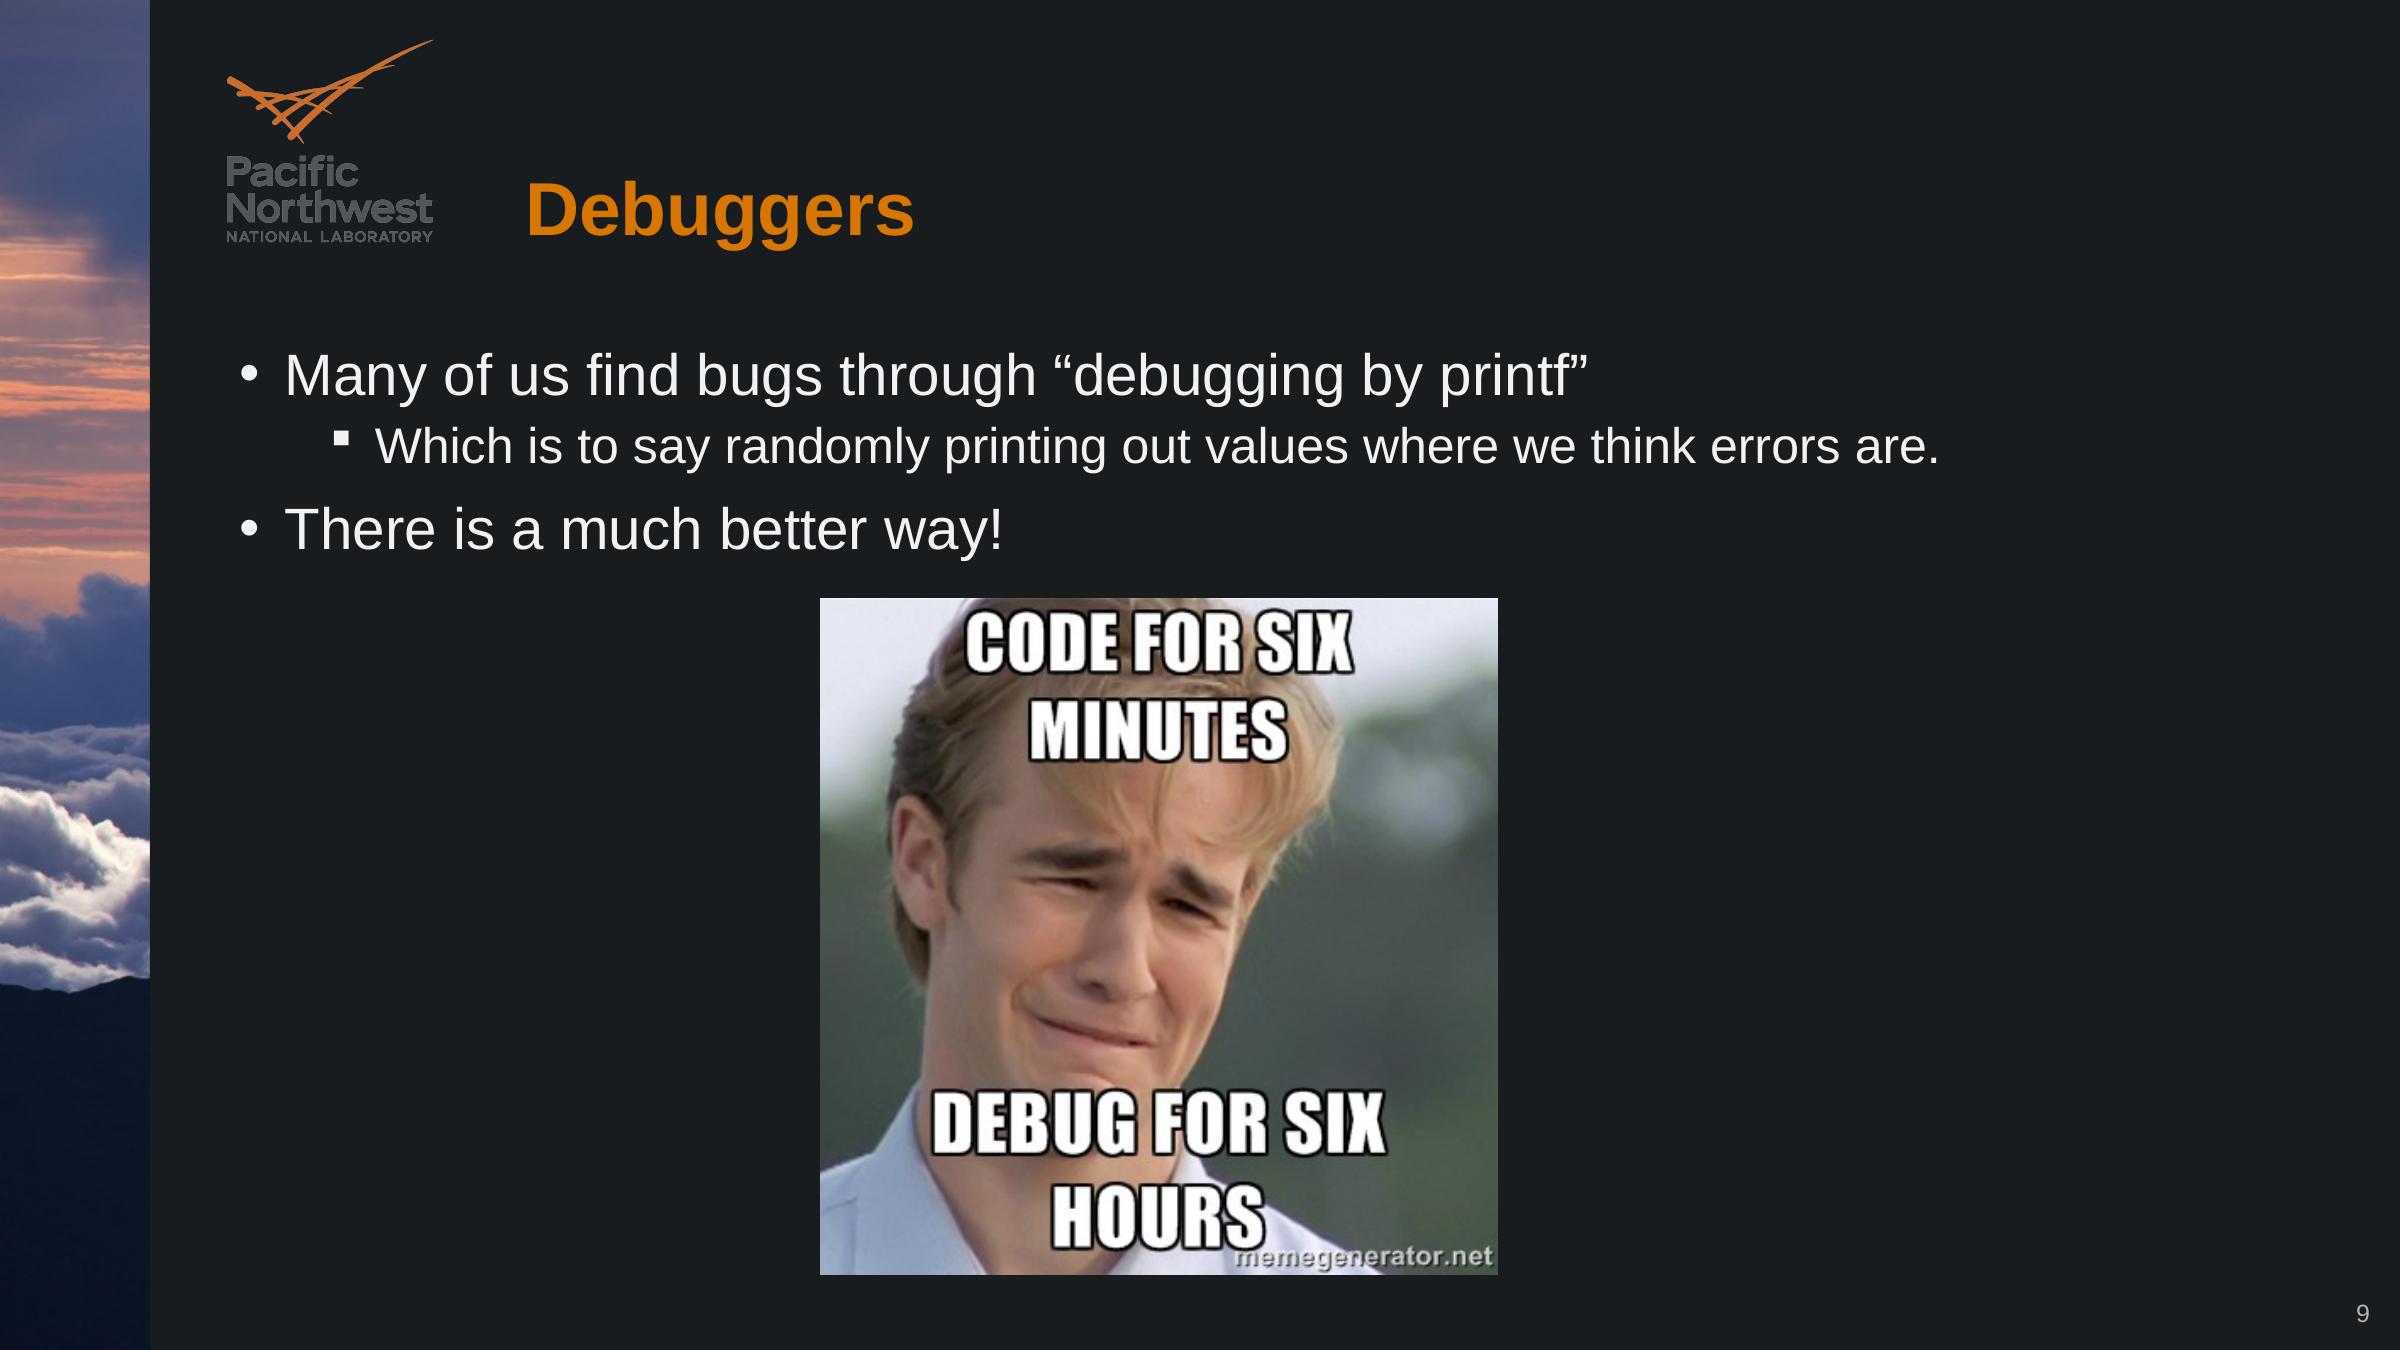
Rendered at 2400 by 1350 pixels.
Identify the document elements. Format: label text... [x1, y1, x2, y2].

picture [225, 38, 435, 244]
picture [820, 598, 1498, 1275]
title Debuggers [525, 44, 2325, 260]
list Many of us find bugs through “debugging by printf” Which is to say randomly printing out values where we think errors are. There is a much better way! [225, 337, 2325, 1238]
picture [0, 0, 149, 1350]
slide_number 9 [2295, 1275, 2370, 1350]
